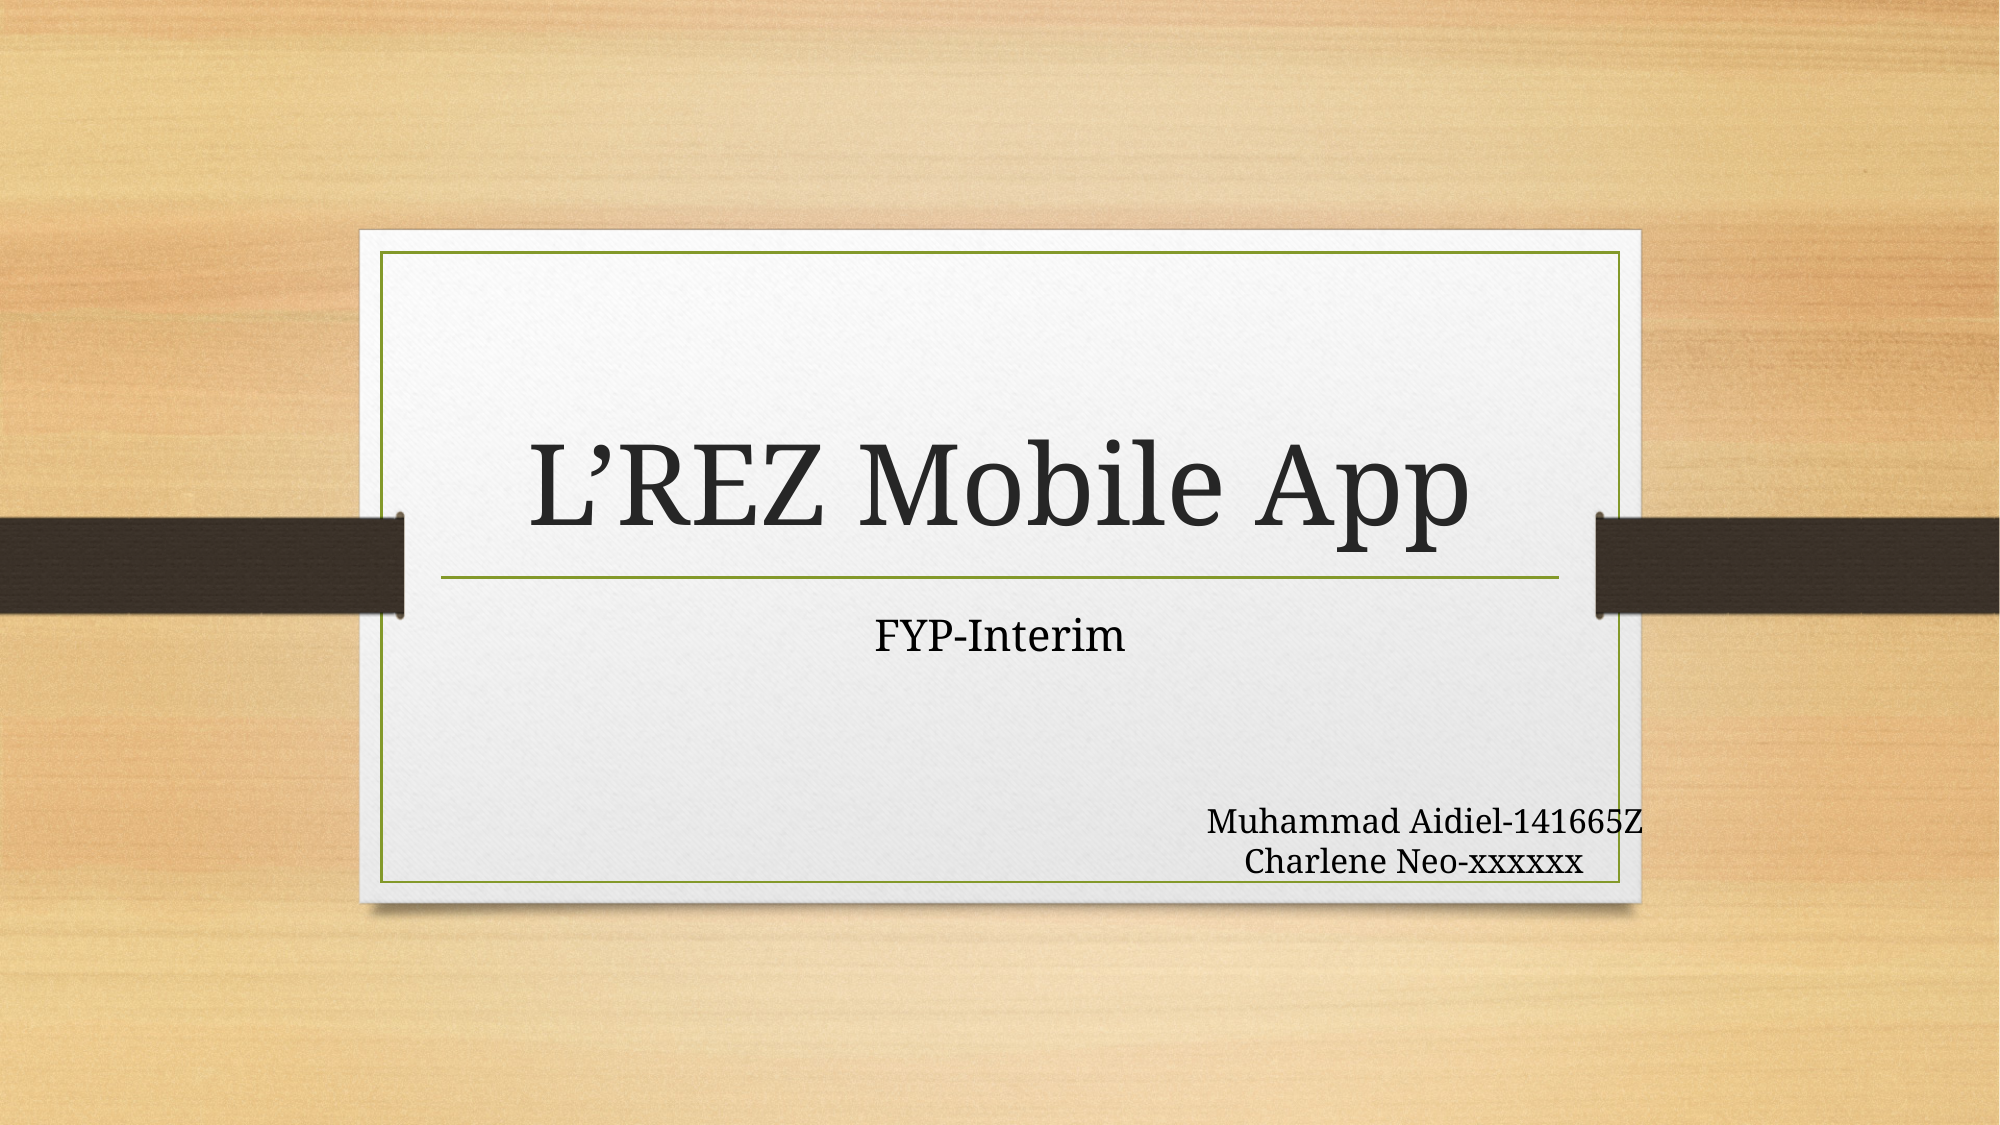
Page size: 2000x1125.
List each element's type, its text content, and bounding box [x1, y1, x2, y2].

text_box Charlene Neo-xxxxxx [1229, 833, 1600, 888]
title L’REZ Mobile App [441, 306, 1560, 556]
subtitle FYP-Interim [441, 600, 1560, 817]
picture [0, 0, 2000, 1125]
text_box Muhammad Aidiel-141665Z [1191, 793, 1659, 848]
